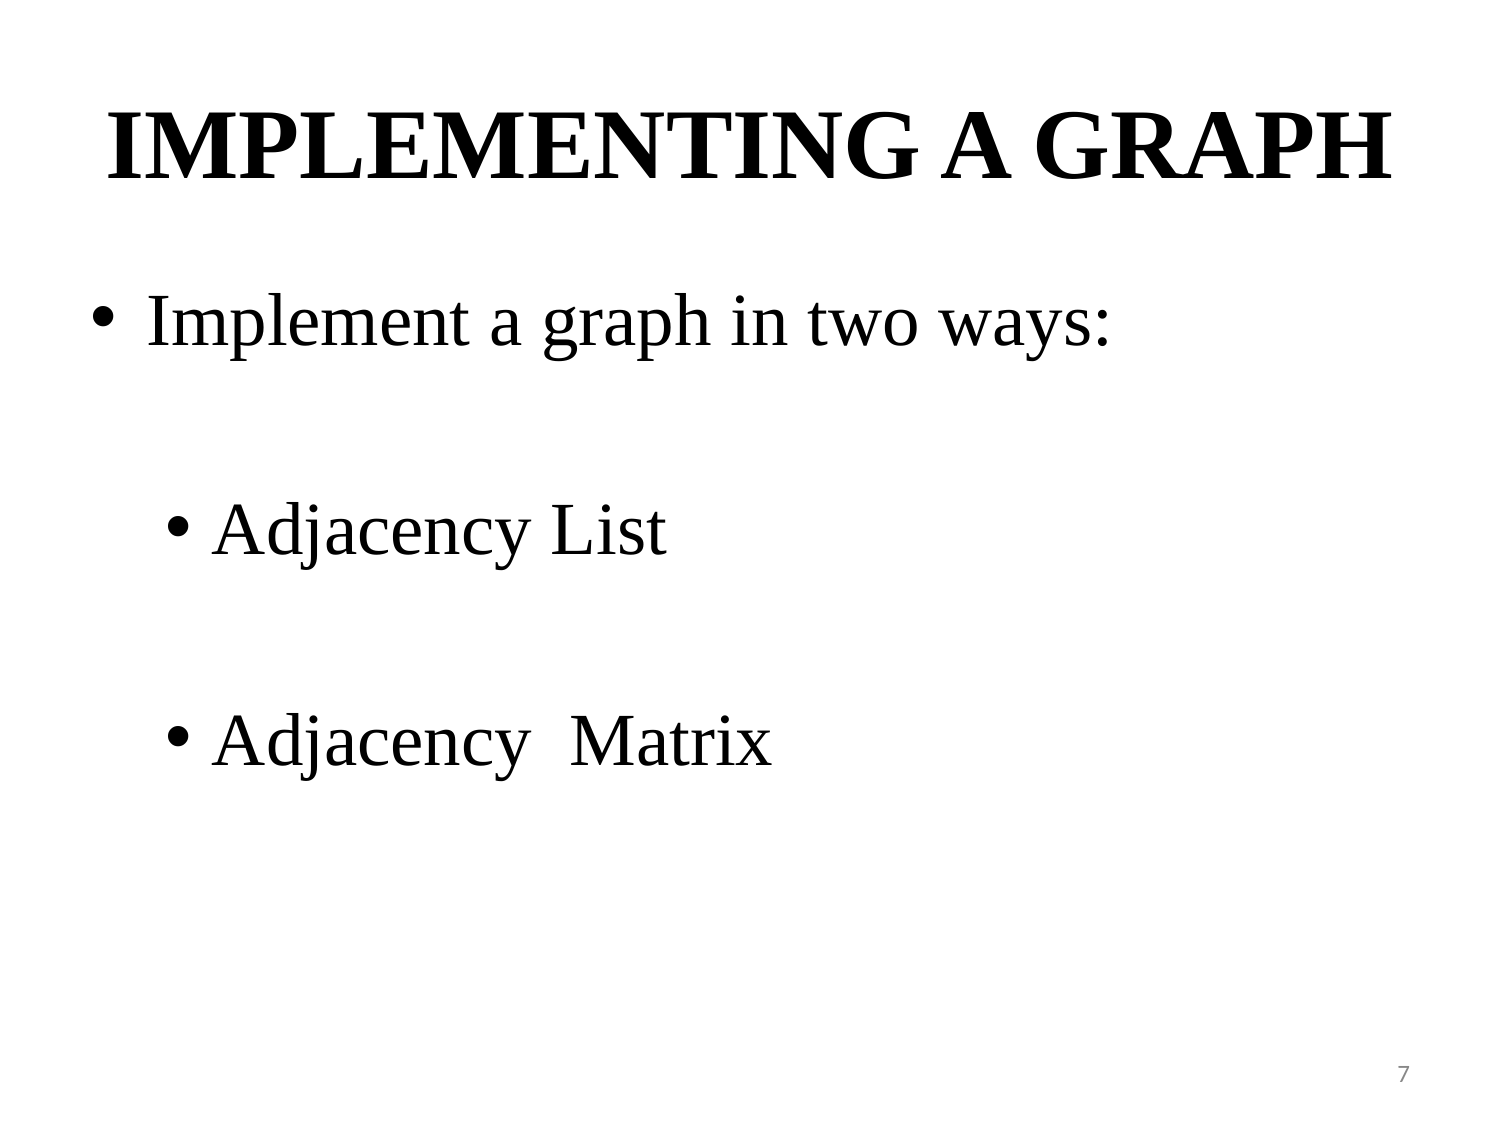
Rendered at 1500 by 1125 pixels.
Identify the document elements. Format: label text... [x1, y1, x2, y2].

list Implement a graph in two ways: Adjacency List Adjacency Matrix [75, 262, 1425, 1005]
title IMPLEMENTING A GRAPH [75, 45, 1425, 233]
slide_number ‹#› [1074, 1042, 1425, 1103]
